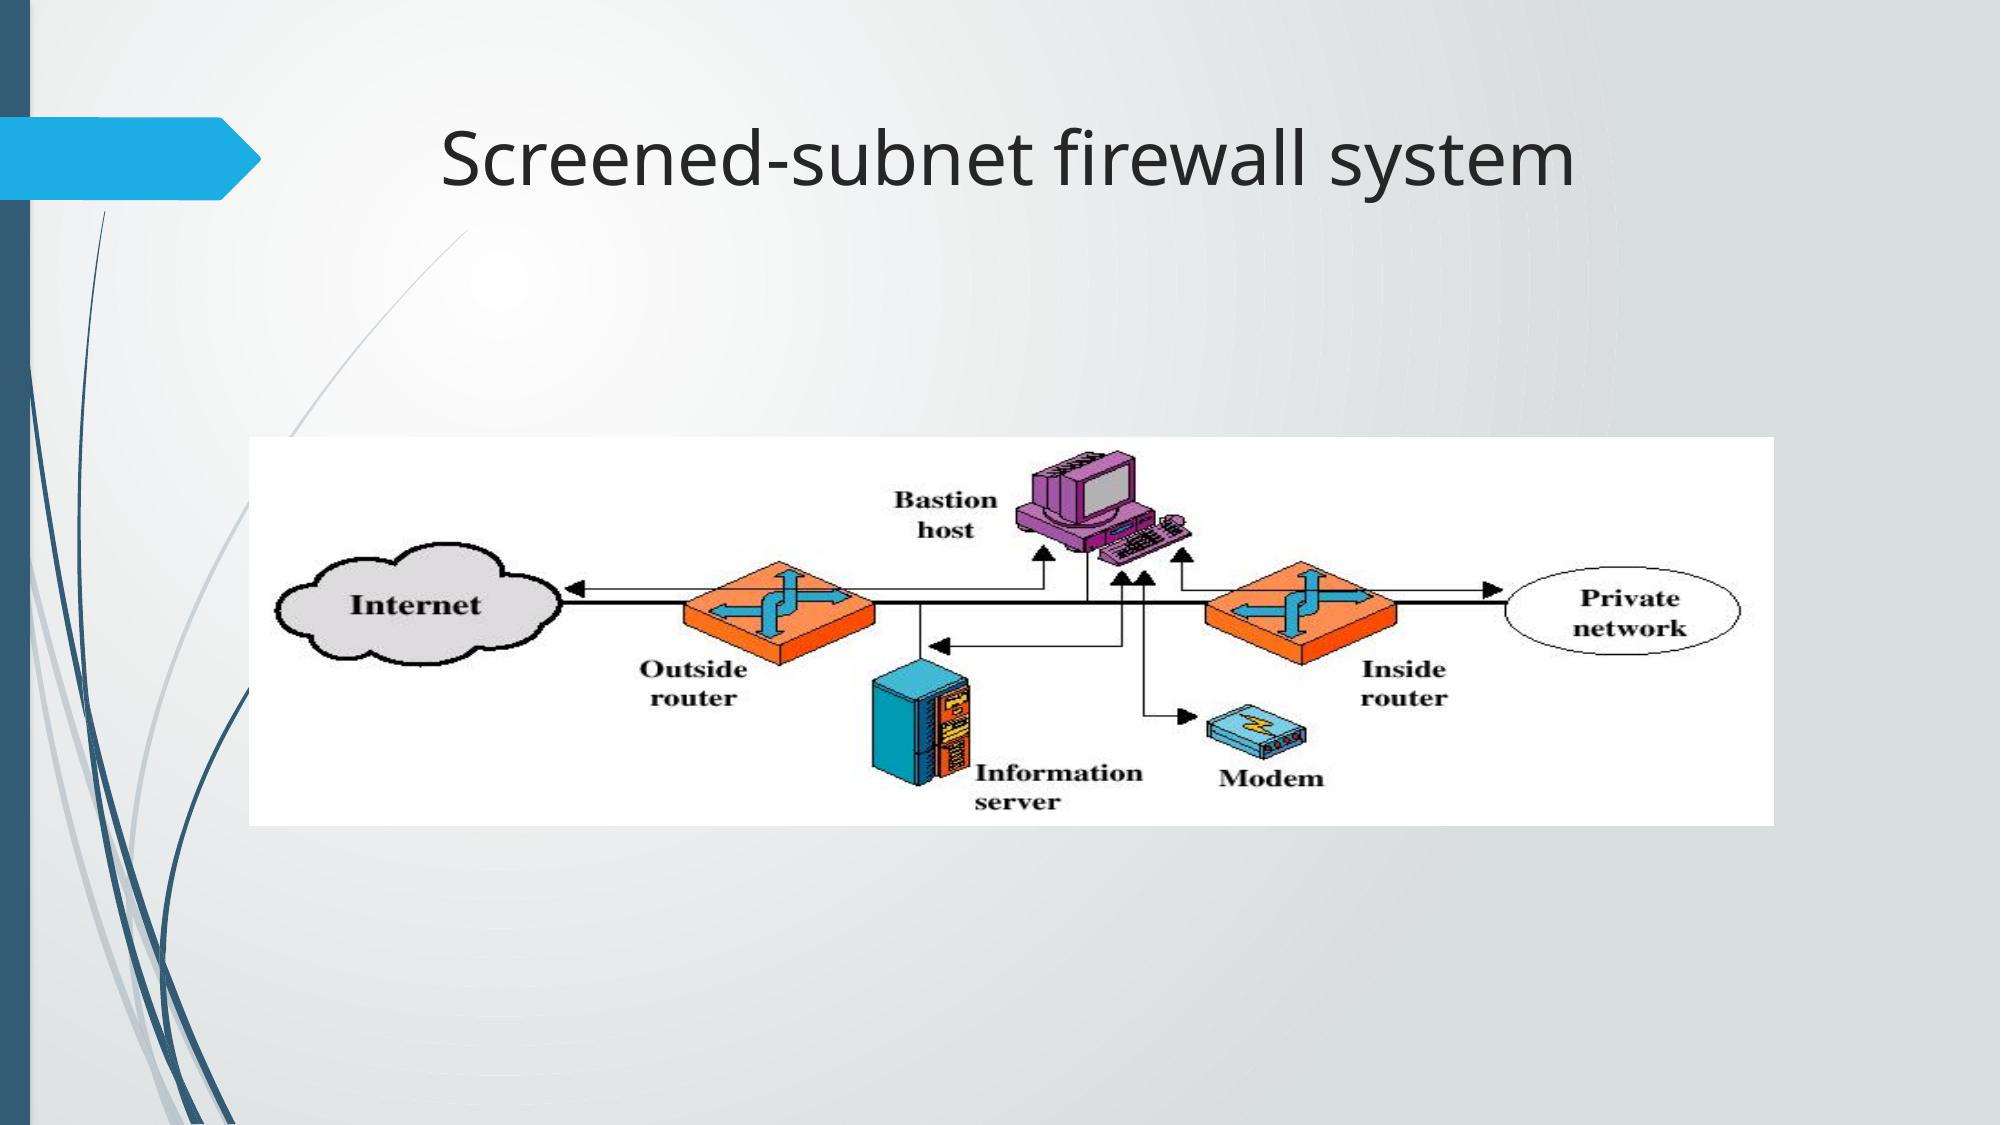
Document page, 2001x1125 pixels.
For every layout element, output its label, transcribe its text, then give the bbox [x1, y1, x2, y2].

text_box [249, 437, 1775, 826]
title Screened-subnet firewall system [425, 102, 1888, 313]
